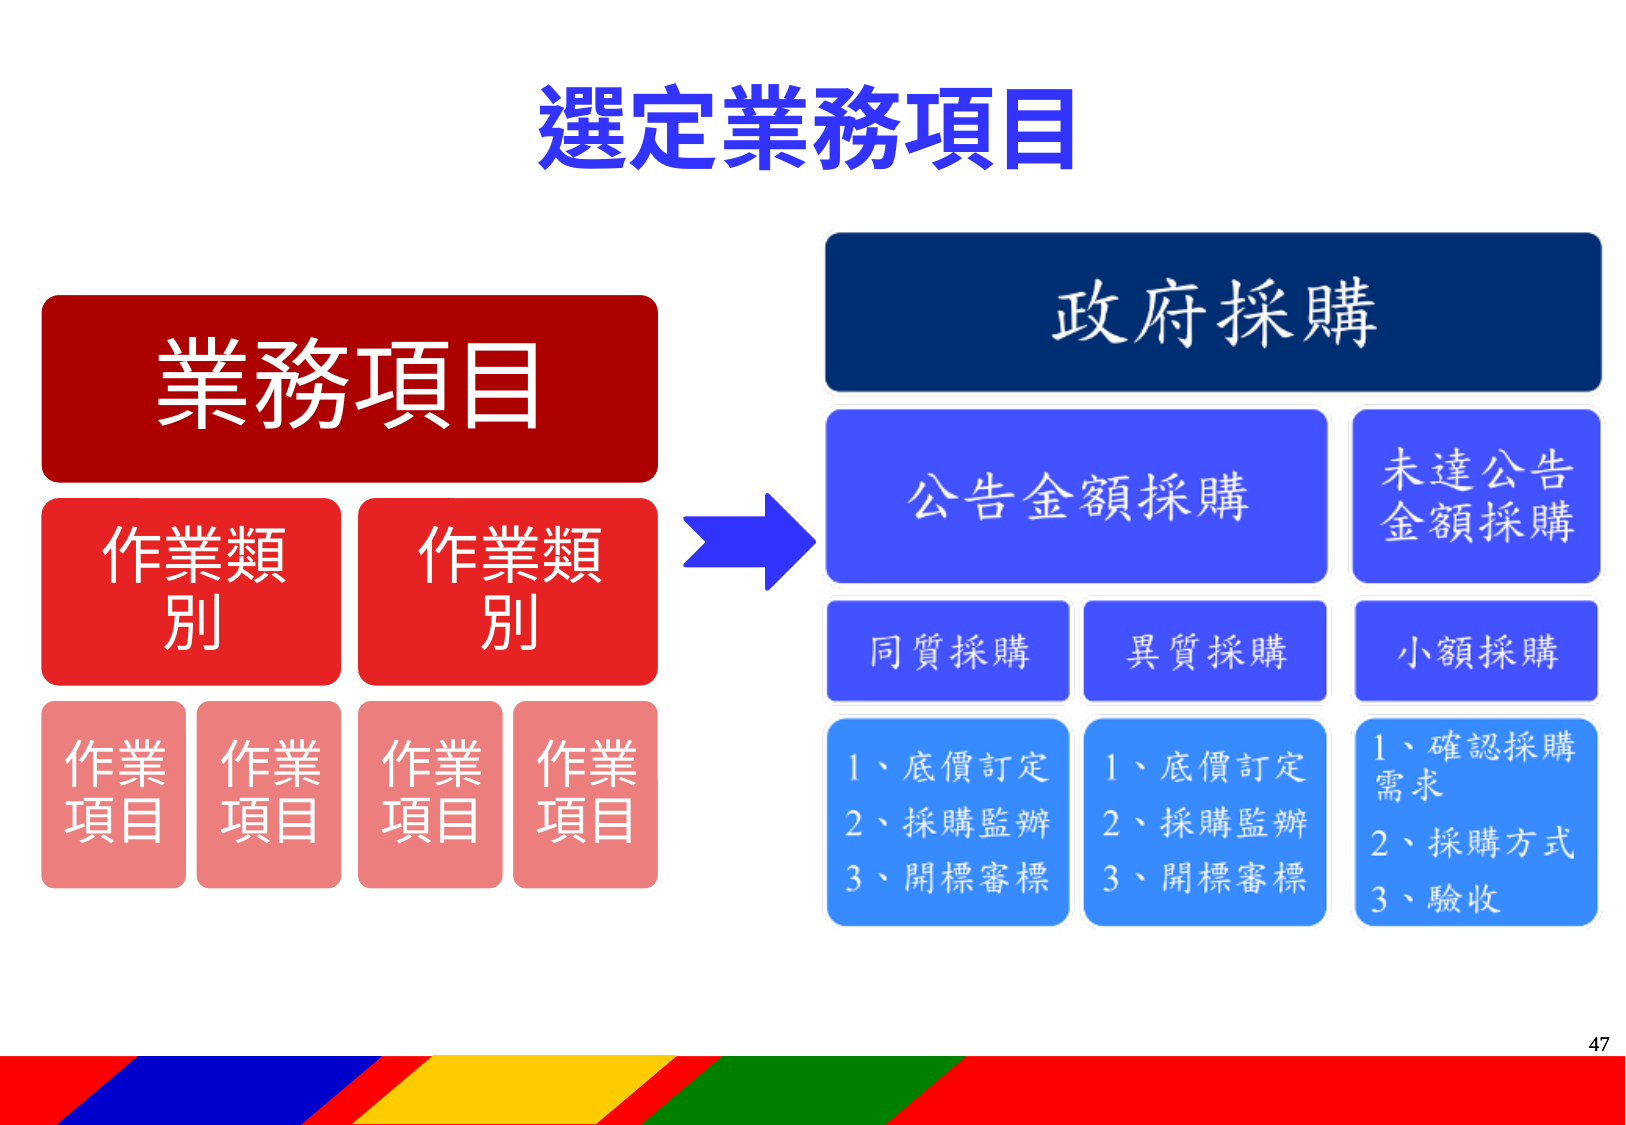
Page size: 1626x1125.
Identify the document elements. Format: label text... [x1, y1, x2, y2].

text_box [38, 292, 661, 891]
title 選定業務項目 [80, 66, 1543, 185]
text_box 46 [1245, 1023, 1625, 1099]
picture [821, 228, 1608, 932]
text_box [683, 493, 816, 591]
